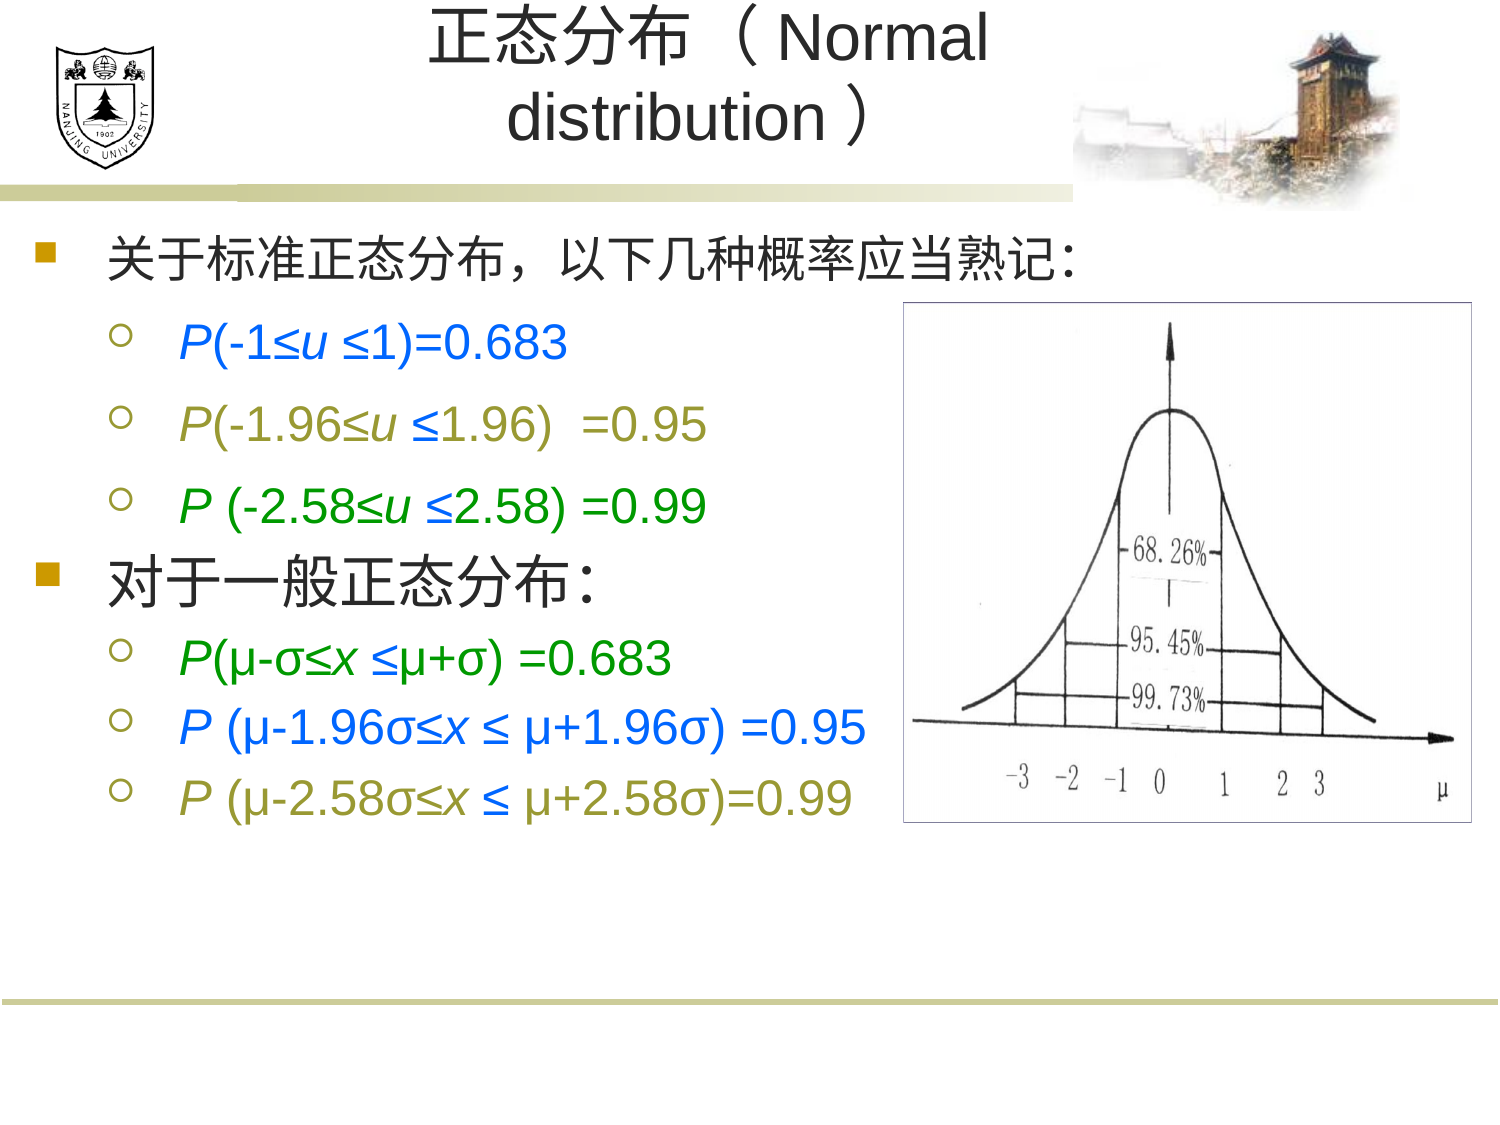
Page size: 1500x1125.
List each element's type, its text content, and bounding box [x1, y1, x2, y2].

title 正态分布（Normal distribution） [206, 66, 1211, 161]
list 关于标准正态分布，以下几种概率应当熟记： P(-1≤u ≤1)=0.683 P(-1.96≤u ≤1.96) =0.95 P (-2.58≤u ≤2.58) =0.99 对于一般正态分布： P(μ-σ≤x ≤μ+σ) =0.683 P (μ-1.96σ≤x ≤ μ+1.96σ) =0.95 P (μ-2.58σ≤x ≤ μ+2.58σ)=0.99 [17, 208, 1413, 964]
picture [903, 302, 1473, 823]
picture [1073, 30, 1400, 208]
picture [2, 999, 1498, 1005]
picture [50, 42, 160, 173]
